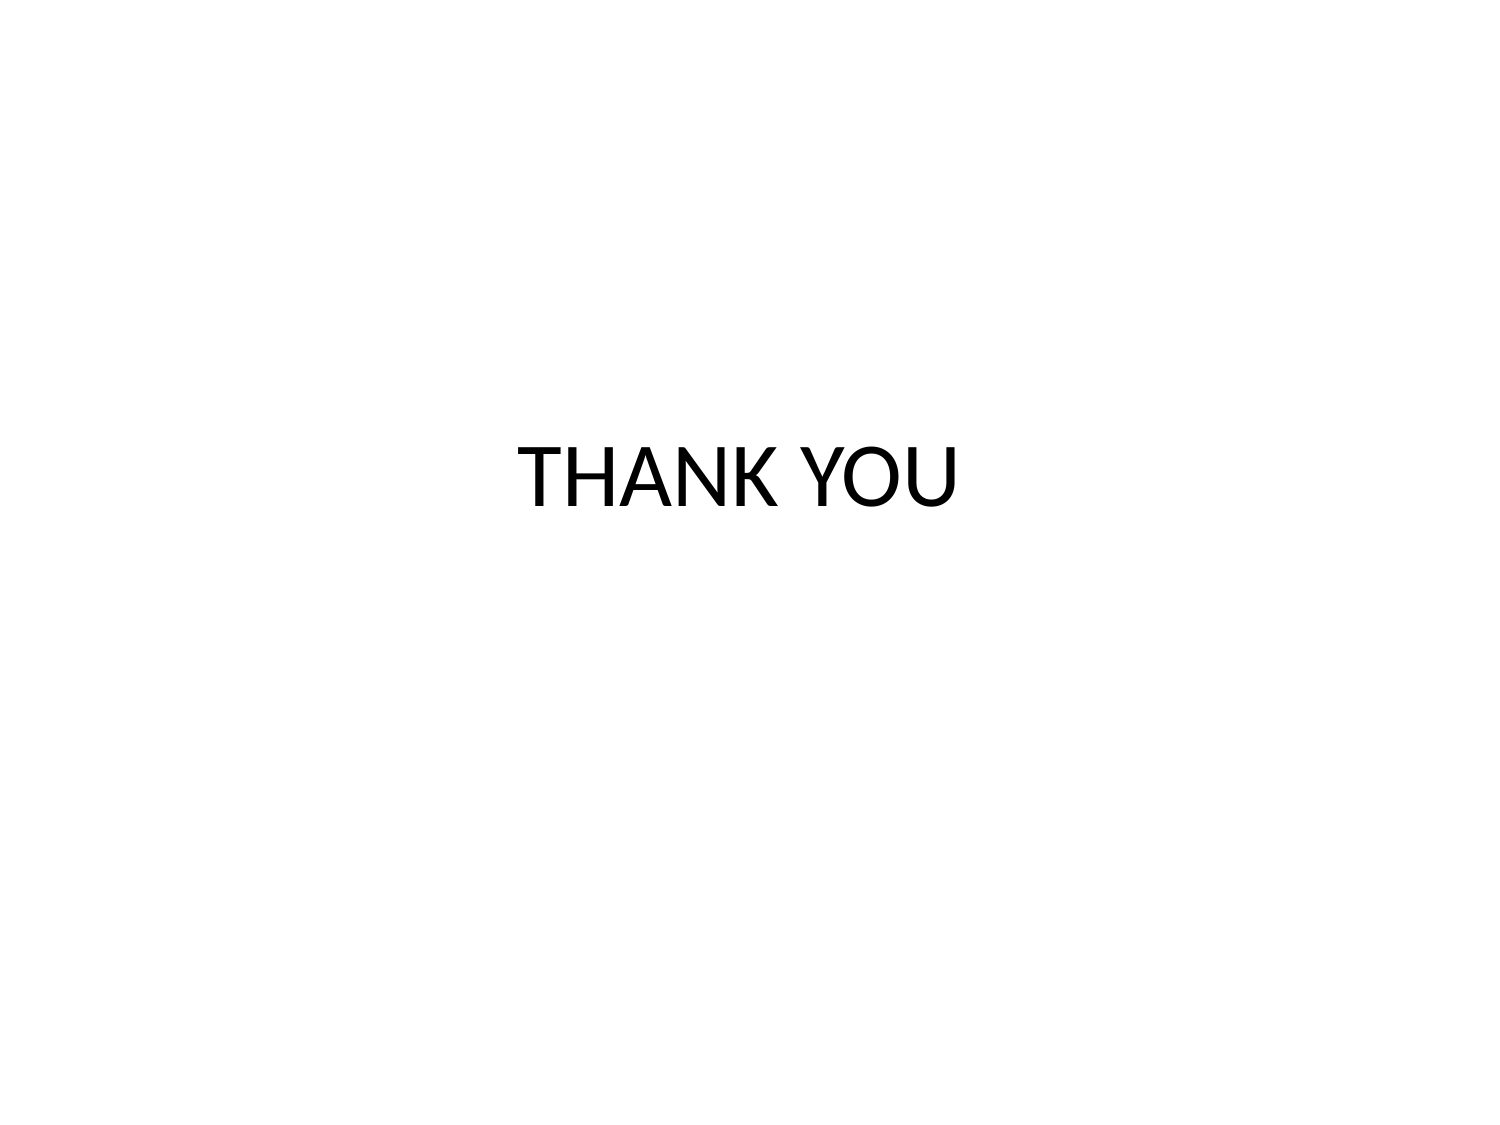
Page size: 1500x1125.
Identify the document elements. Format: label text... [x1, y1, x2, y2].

title THANK YOU [112, 349, 1388, 591]
